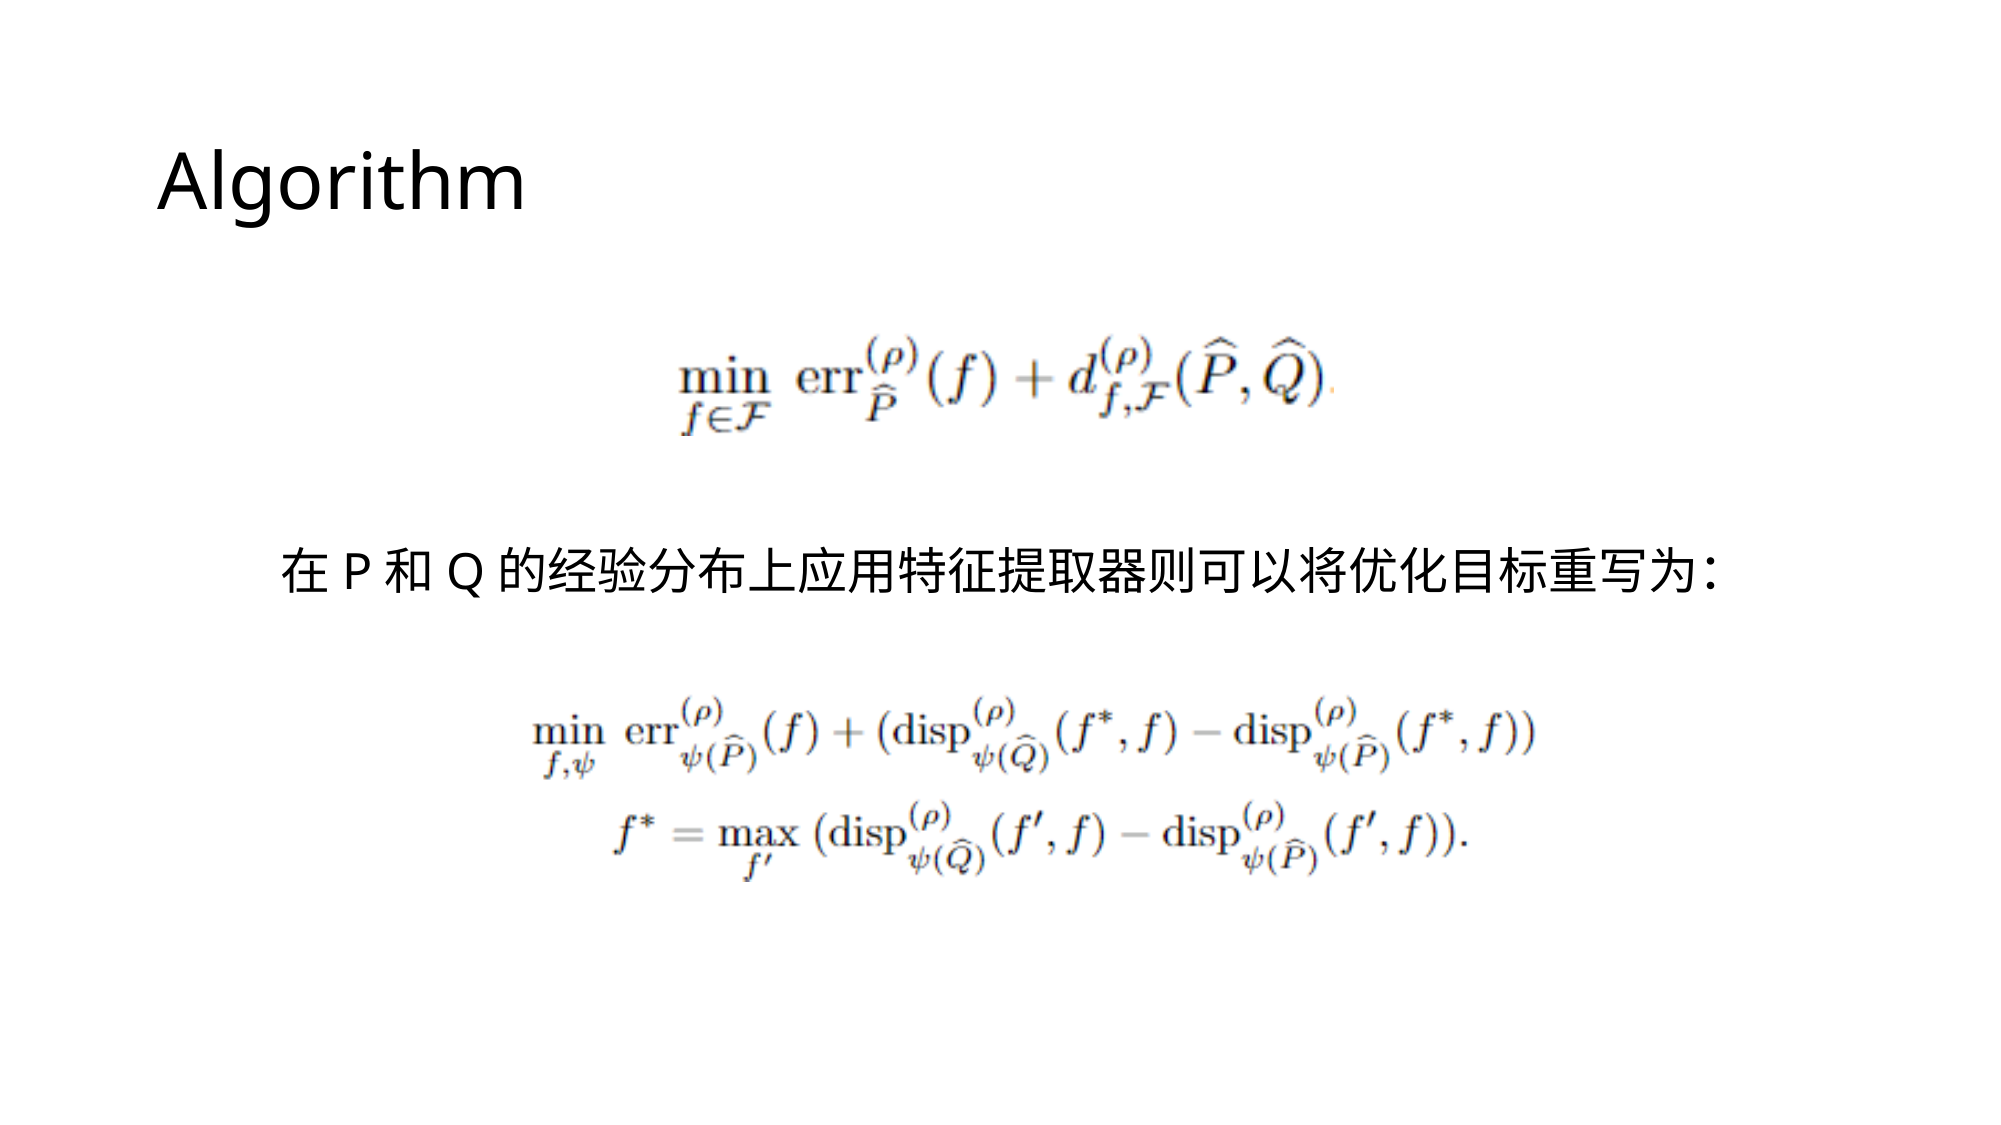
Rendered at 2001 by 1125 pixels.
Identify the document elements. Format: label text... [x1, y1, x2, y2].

text_box Algorithm [142, 133, 1269, 235]
picture [520, 689, 1540, 882]
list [666, 304, 1334, 436]
